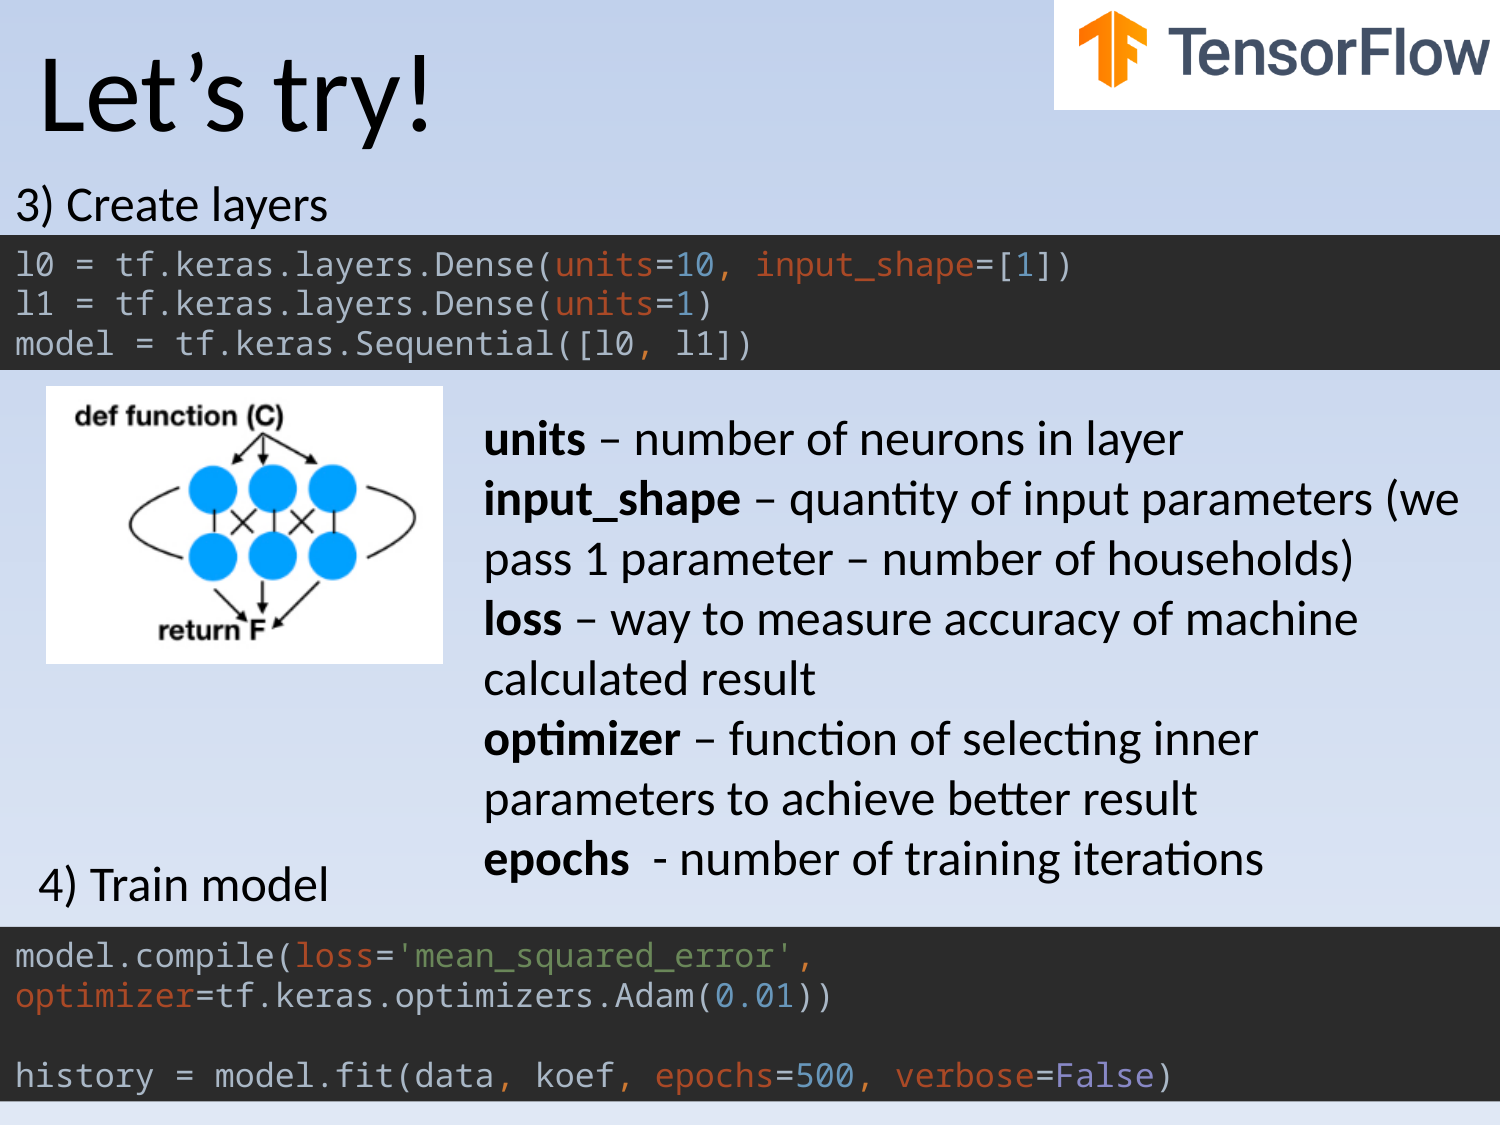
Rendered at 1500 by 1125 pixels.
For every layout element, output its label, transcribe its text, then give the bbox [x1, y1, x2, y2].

picture [1054, 0, 1500, 110]
text_box 3) Create layers [0, 163, 973, 235]
text_box 4) Train model [23, 843, 468, 919]
text_box l0 = tf.keras.layers.Dense(units=10, input_shape=[1]) l1 = tf.keras.layers.Dense(units=1) model = tf.keras.Sequential([l0, l1]) [0, 235, 1500, 370]
picture [46, 386, 443, 664]
text_box units – number of neurons in layer input_shape – quantity of input parameters (we pass 1 parameter – number of households) loss – way to measure accuracy of machine calculated result optimizer – function of selecting inner parameters to achieve better result epochs - number of training iterations [468, 398, 1477, 954]
text_box Let’s try! [23, 11, 1336, 162]
text_box model.compile(loss='mean_squared_error', optimizer=tf.keras.optimizers.Adam(0.01)) history = model.fit(data, koef, epochs=500, verbose=False) [0, 926, 1500, 1102]
